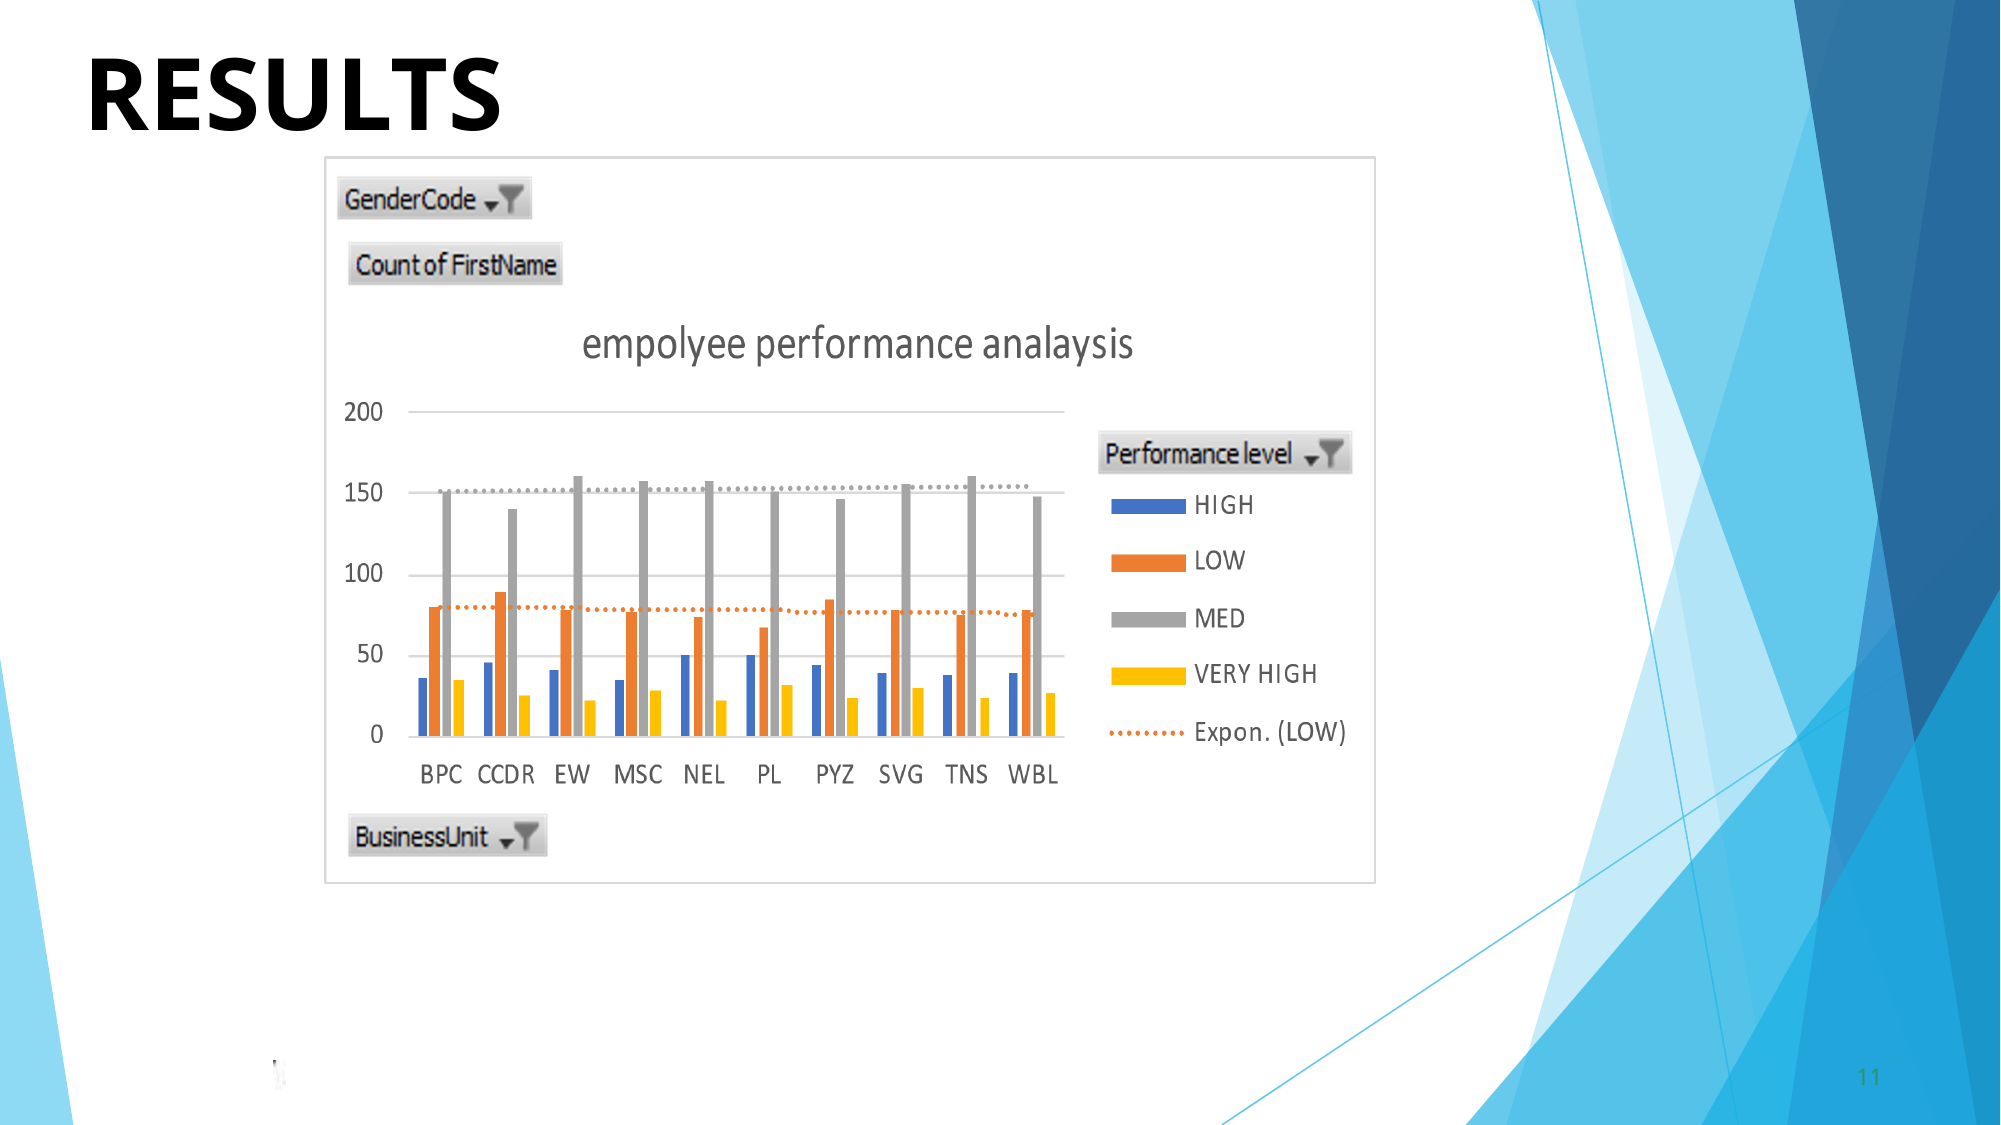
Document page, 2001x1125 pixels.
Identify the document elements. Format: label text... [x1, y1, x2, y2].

picture [323, 156, 1377, 885]
text_box 11 [1849, 1061, 1888, 1095]
title RESULTS [81, 28, 516, 219]
picture [273, 1060, 287, 1091]
text_box [252, 328, 1535, 955]
